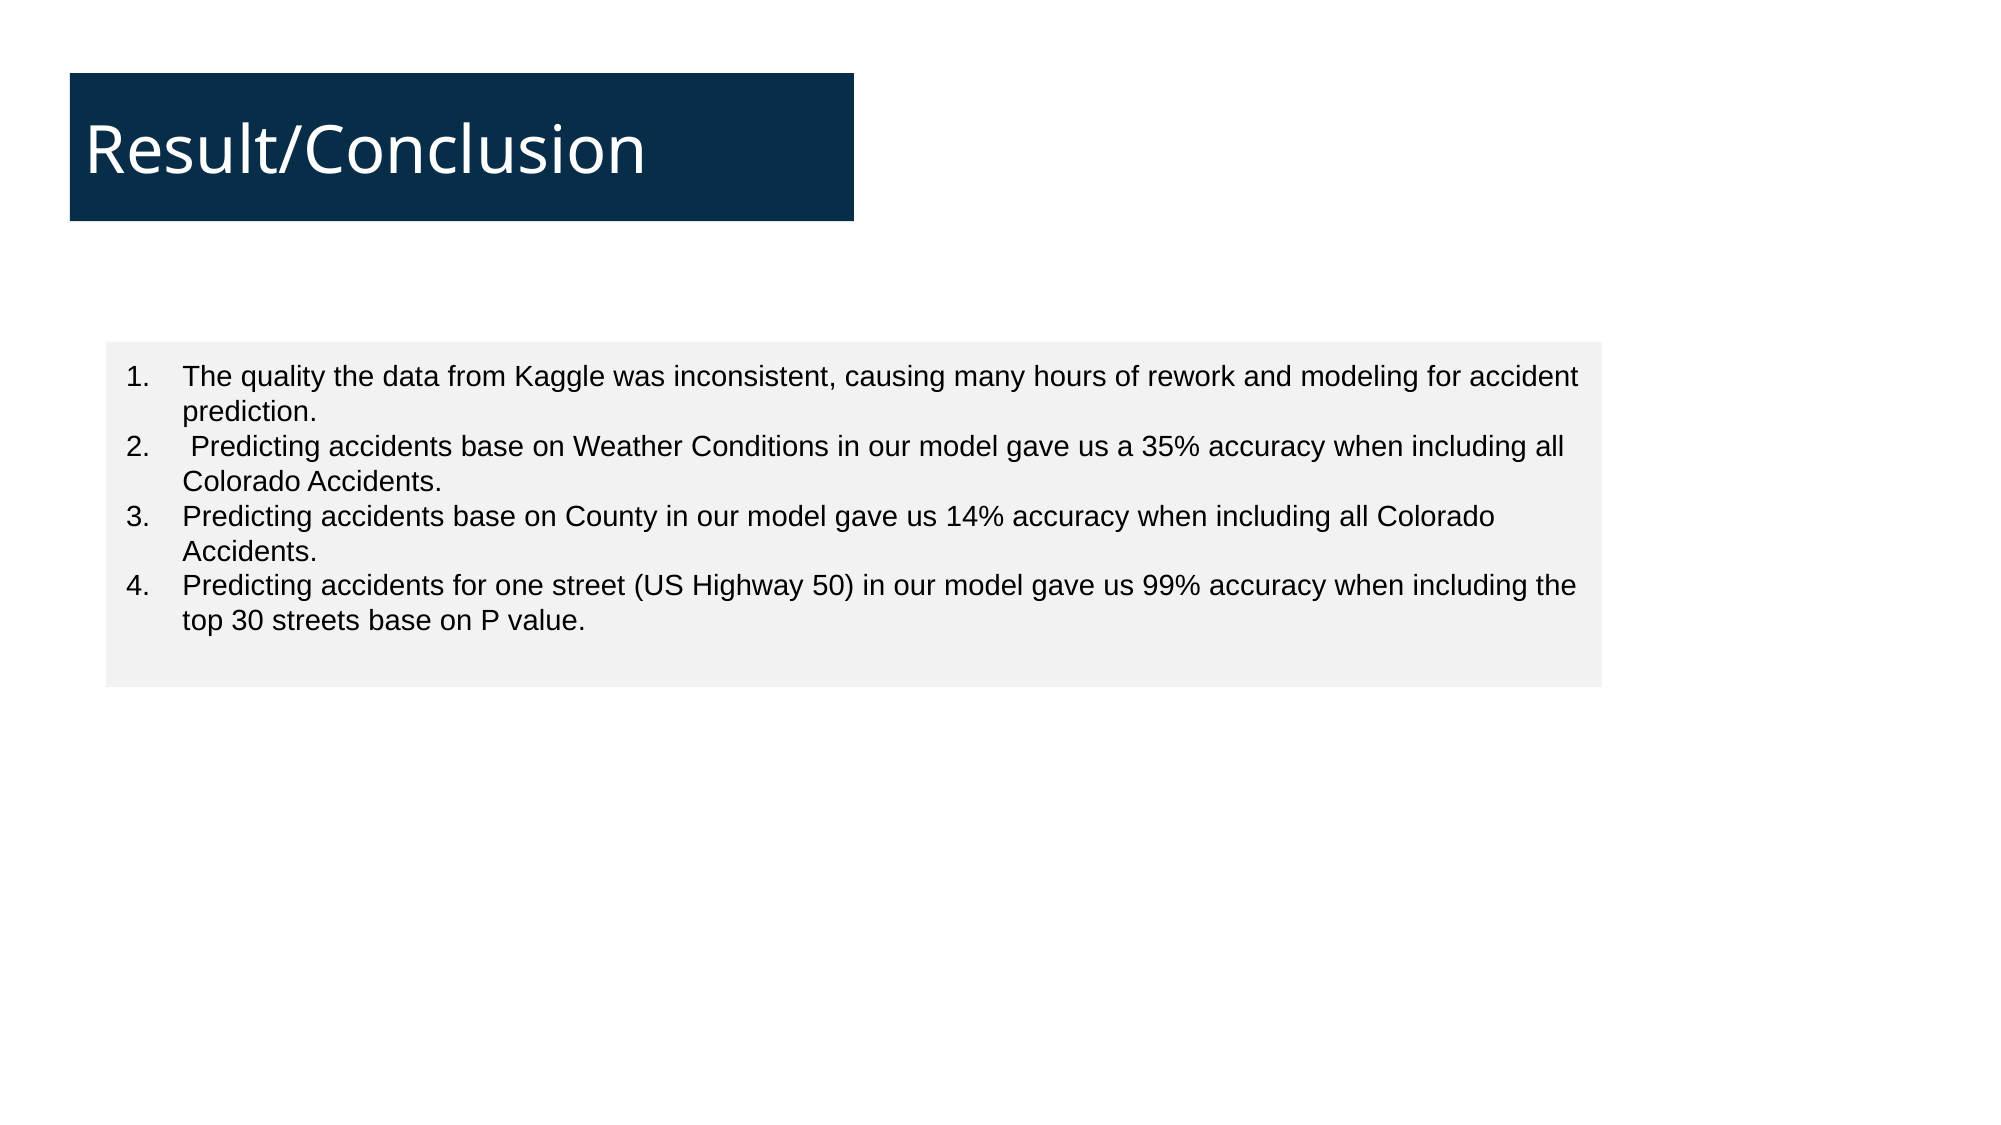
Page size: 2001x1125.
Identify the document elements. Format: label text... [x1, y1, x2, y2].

text_box The quality the data from Kaggle was inconsistent, causing many hours of rework and modeling for accident prediction. Predicting accidents base on Weather Conditions in our model gave us a 35% accuracy when including all Colorado Accidents. Predicting accidents base on County in our model gave us 14% accuracy when including all Colorado Accidents. Predicting accidents for one street (US Highway 50) in our model gave us 99% accuracy when including the top 30 streets base on P value. [106, 341, 1602, 687]
text_box Result/Conclusion [69, 73, 854, 222]
